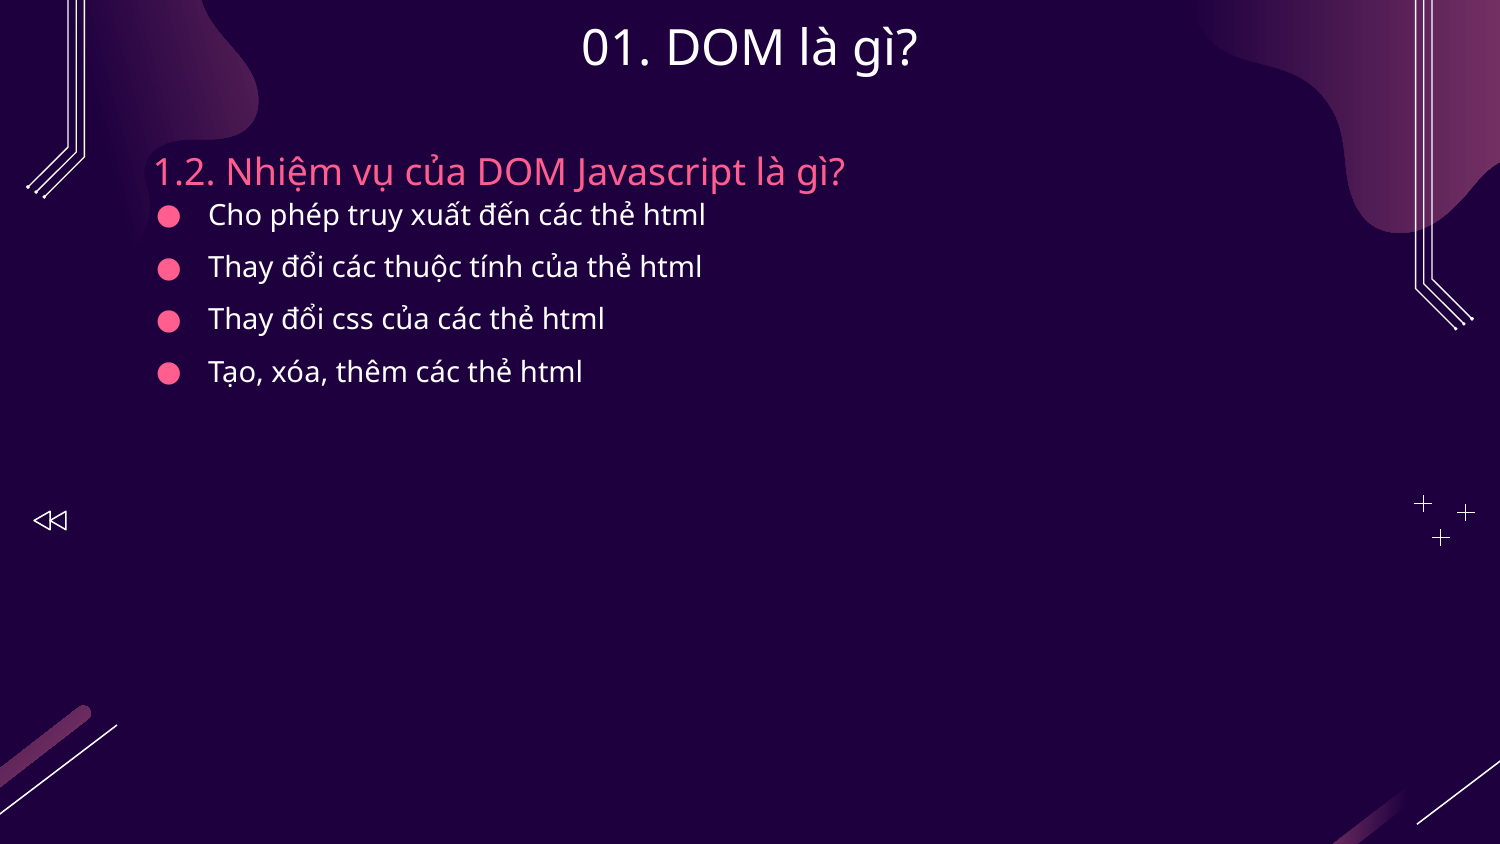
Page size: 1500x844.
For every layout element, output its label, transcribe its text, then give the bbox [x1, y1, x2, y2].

subtitle Cho phép truy xuất đến các thẻ html Thay đổi các thuộc tính của thẻ html Thay đổi css của các thẻ html Tạo, xóa, thêm các thẻ html [118, 163, 1314, 844]
subtitle 1.2. Nhiệm vụ của DOM Javascript là gì? [137, 140, 1191, 208]
title 01. DOM là gì? [118, 0, 1382, 94]
